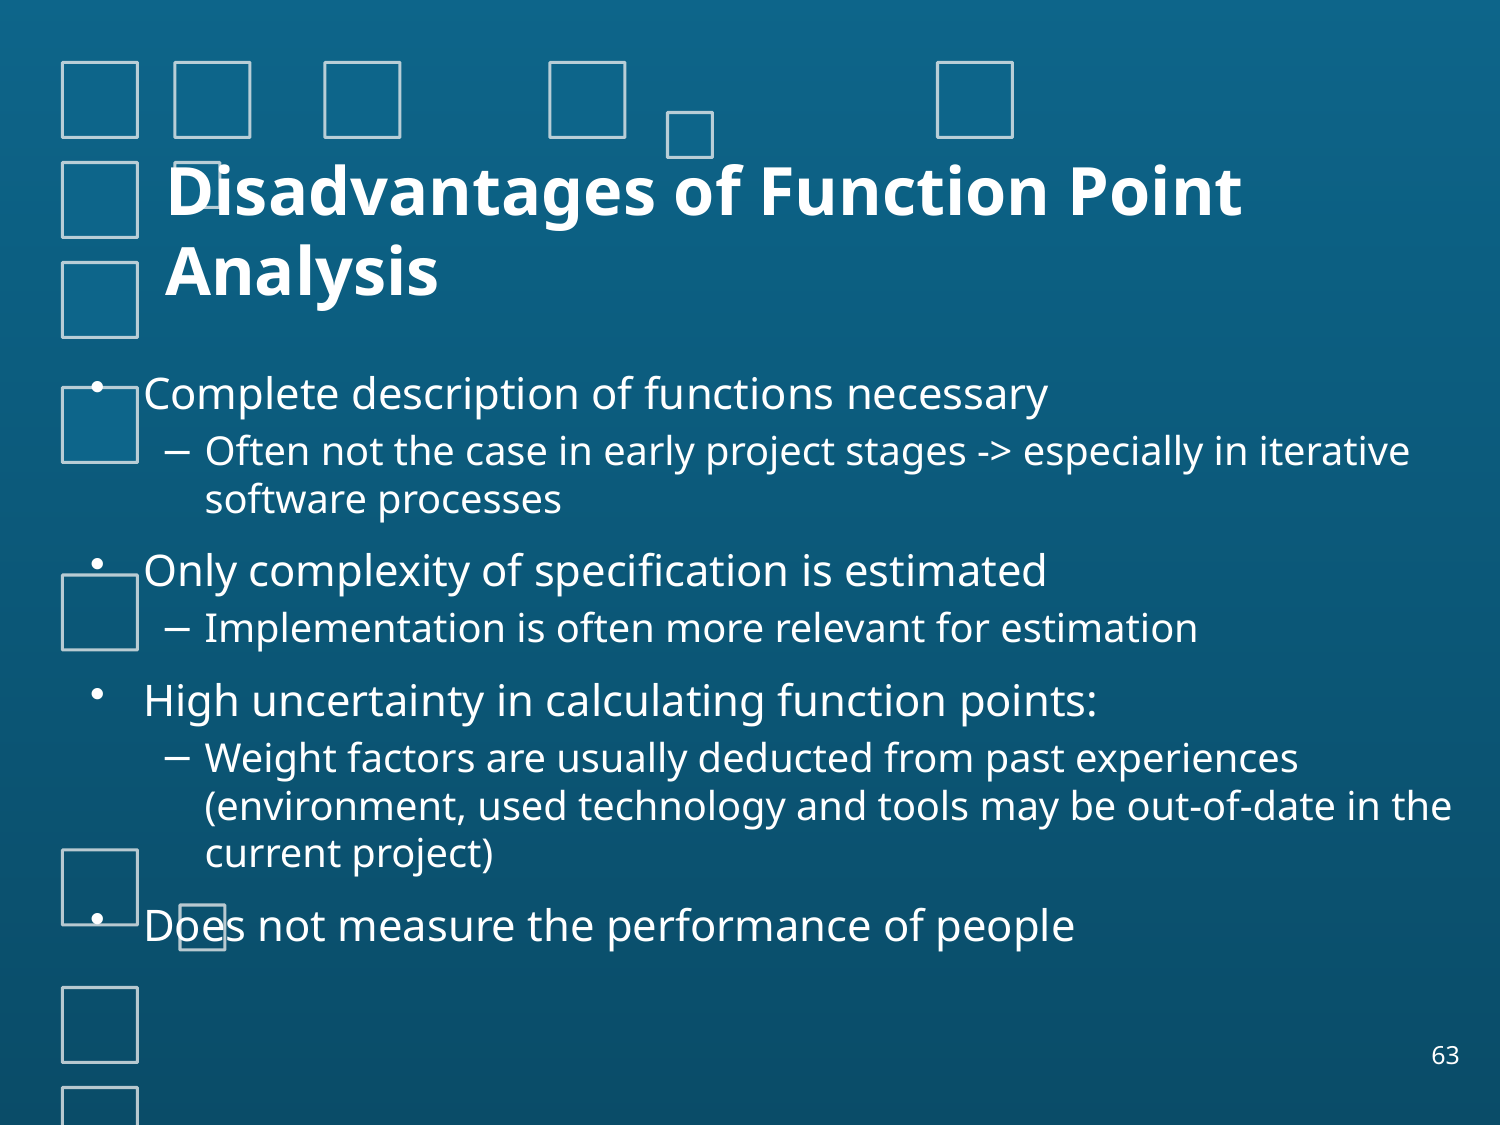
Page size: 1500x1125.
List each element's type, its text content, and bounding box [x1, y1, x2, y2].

title Disadvantages of Function Point Analysis [150, 219, 1500, 317]
slide_number 63 [1162, 1025, 1475, 1088]
list Complete description of functions necessary Often not the case in early project stages -> especially in iterative software processes Only complexity of specification is estimated Implementation is often more relevant for estimation High uncertainty in calculating function points: Weight factors are usually deducted from past experiences (environment, used technology and tools may be out-of-date in the current project) Does not measure the performance of people [75, 358, 1475, 959]
